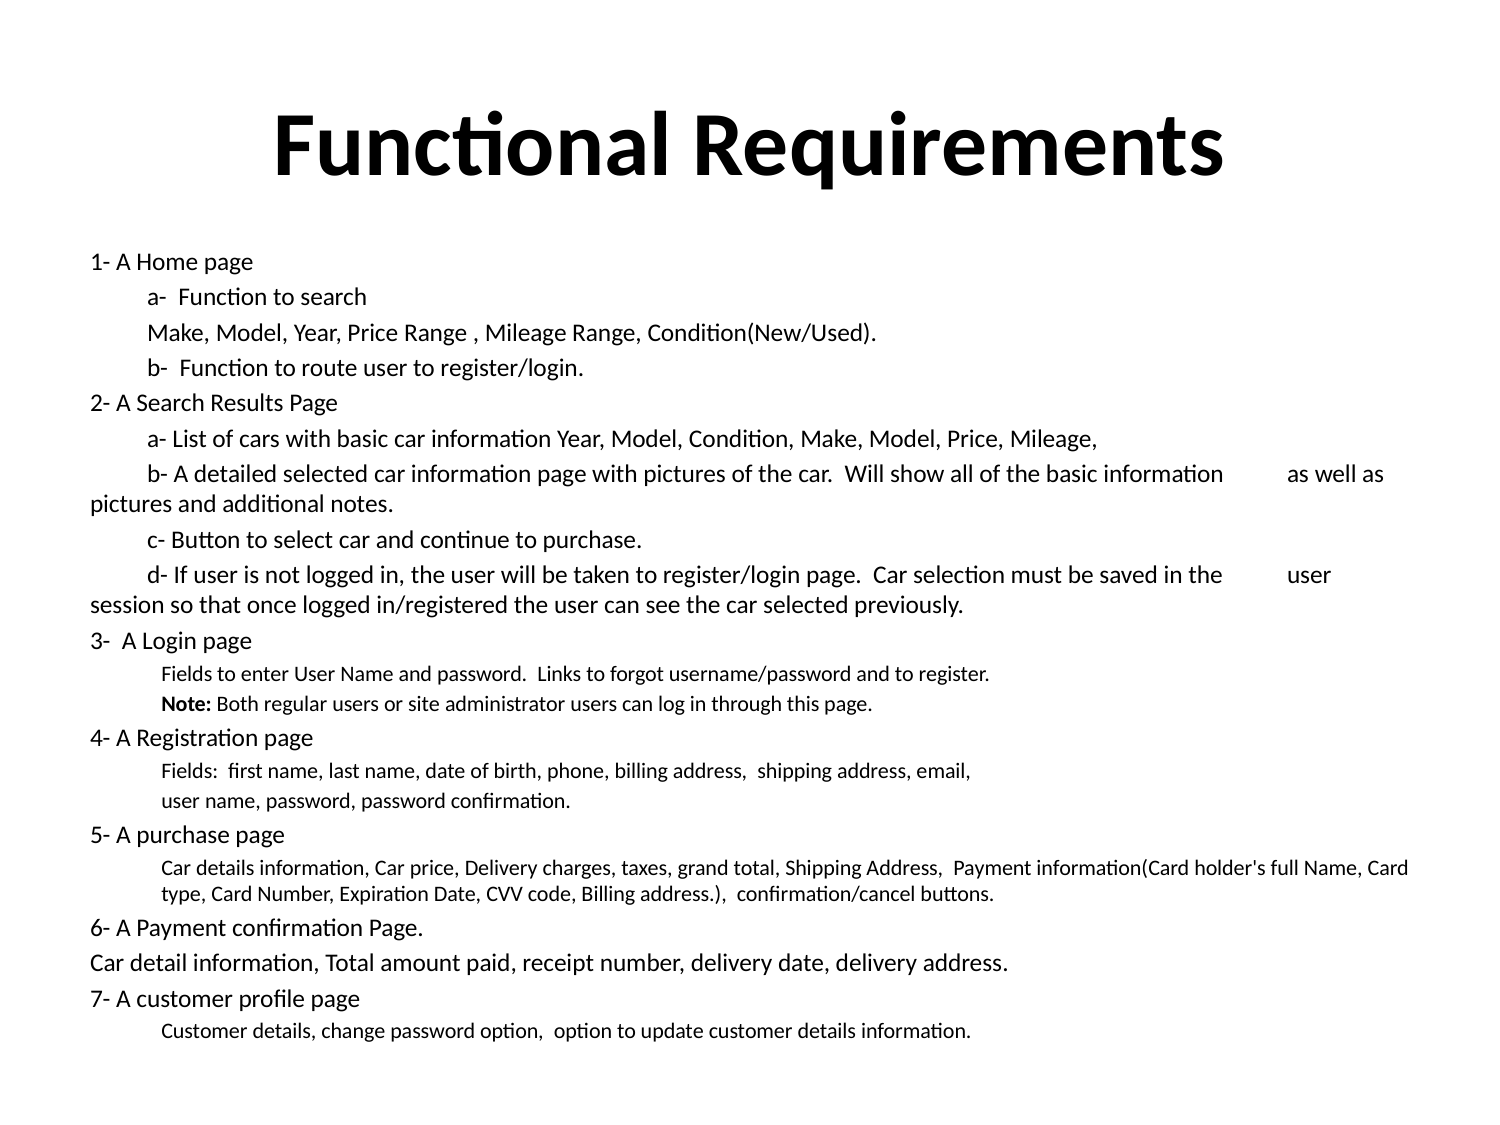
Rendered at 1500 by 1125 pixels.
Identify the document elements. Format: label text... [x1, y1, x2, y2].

list 1- A Home page a- Function to search Make, Model, Year, Price Range , Mileage Range, Condition(New/Used). b- Function to route user to register/login. 2- A Search Results Page a- List of cars with basic car information Year, Model, Condition, Make, Model, Price, Mileage, b- A detailed selected car information page with pictures of the car. Will show all of the basic information as well as pictures and additional notes. c- Button to select car and continue to purchase. d- If user is not logged in, the user will be taken to register/login page. Car selection must be saved in the user session so that once logged in/registered the user can see the car selected previously. 3- A Login page Fields to enter User Name and password. Links to forgot username/password and to register. Note: Both regular users or site administrator users can log in through this page. 4- A Registration page Fields: first name, last name, date of birth, phone, billing address, shipping address, email, user name, password, password confirmation. 5- A purchase page Car details information, Car price, Delivery charges, taxes, grand total, Shipping Address, Payment information(Card holder's full Name, Card type, Card Number, Expiration Date, CVV code, Billing address.), confirmation/cancel buttons. 6- A Payment confirmation Page. Car detail information, Total amount paid, receipt number, delivery date, delivery address. 7- A customer profile page Customer details, change password option, option to update customer details information. [75, 237, 1425, 1063]
title Functional Requirements [75, 45, 1425, 233]
